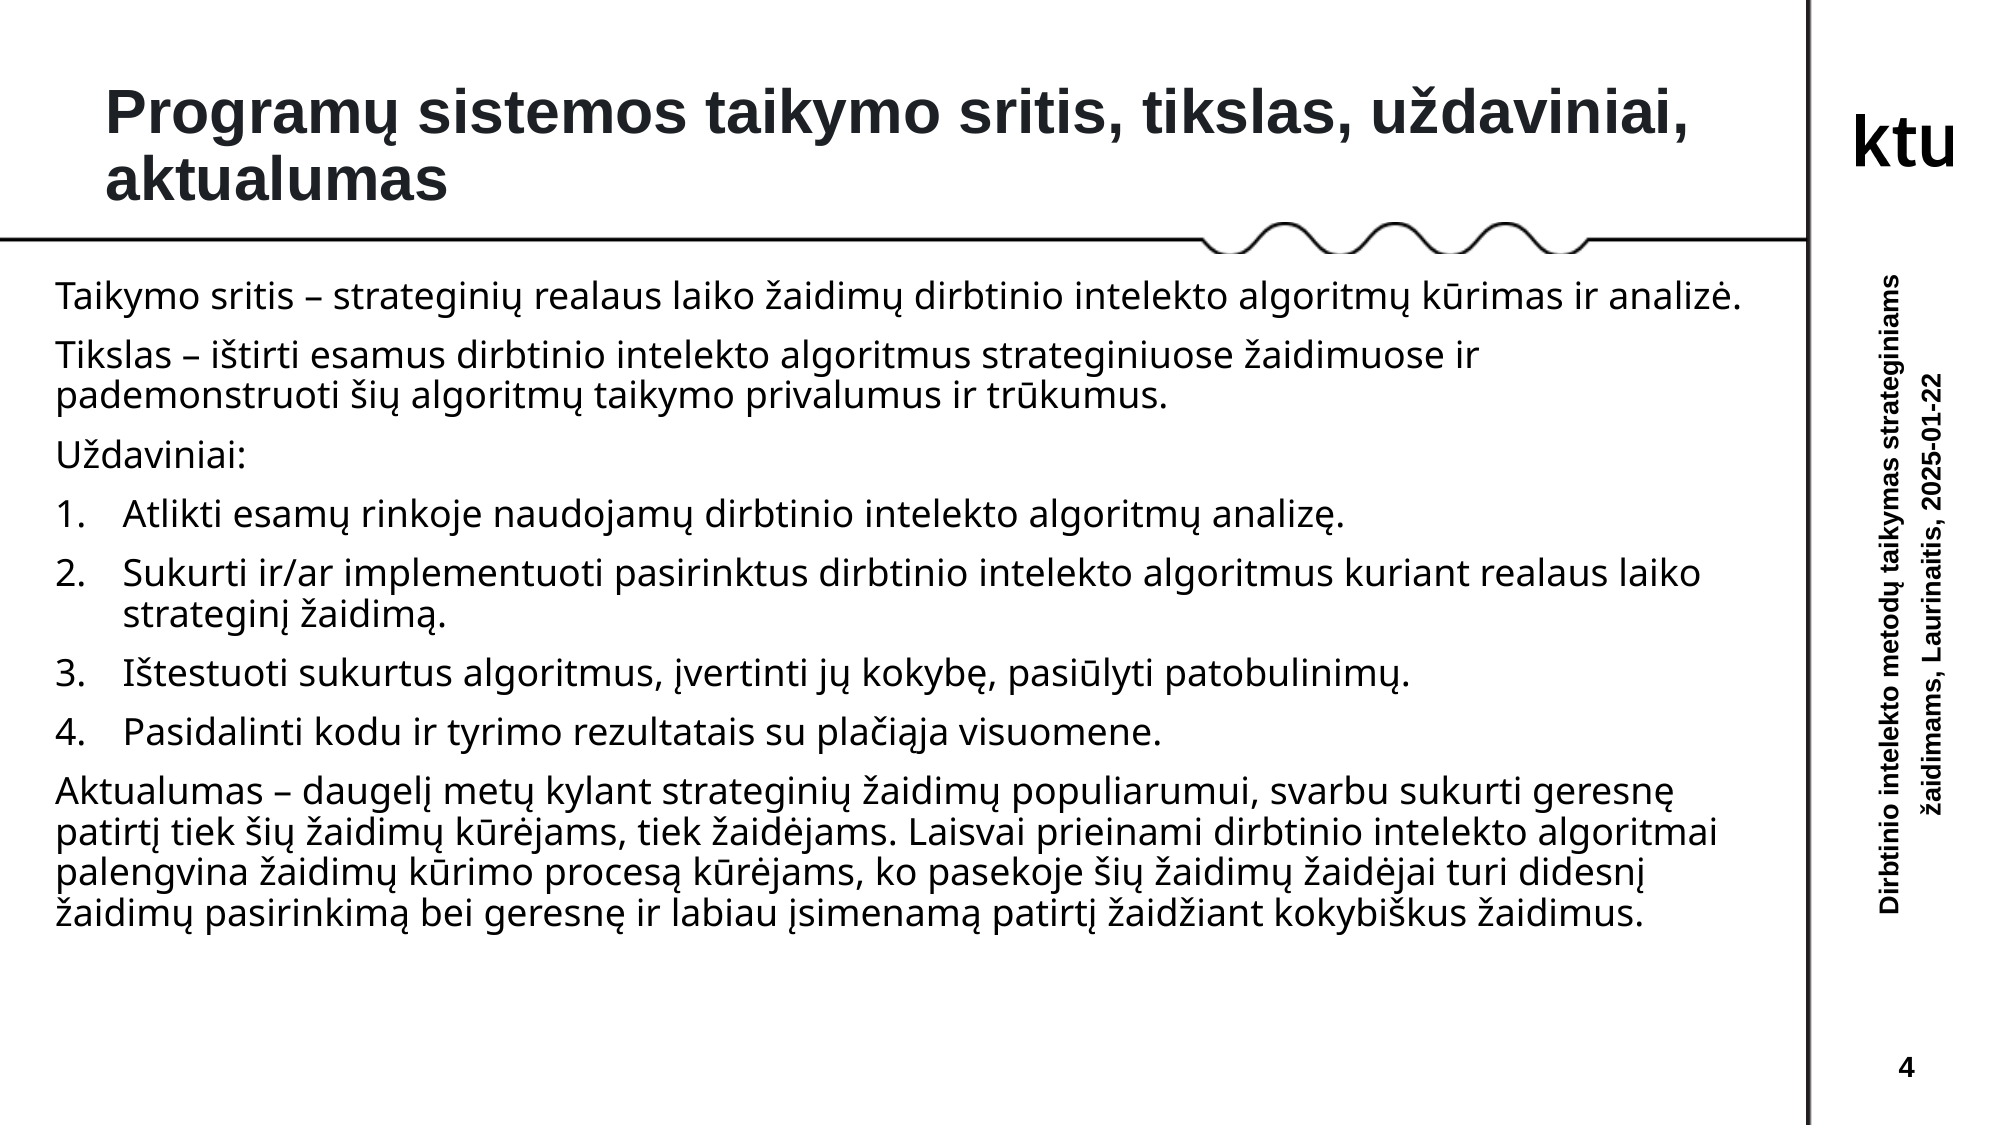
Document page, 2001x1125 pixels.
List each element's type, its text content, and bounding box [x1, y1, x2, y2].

text_box Taikymo sritis – strateginių realaus laiko žaidimų dirbtinio intelekto algoritmų kūrimas ir analizė. Tikslas – ištirti esamus dirbtinio intelekto algoritmus strateginiuose žaidimuose ir pademonstruoti šių algoritmų taikymo privalumus ir trūkumus. Uždaviniai: Atlikti esamų rinkoje naudojamų dirbtinio intelekto algoritmų analizę. Sukurti ir/ar implementuoti pasirinktus dirbtinio intelekto algoritmus kuriant realaus laiko strateginį žaidimą. Ištestuoti sukurtus algoritmus, įvertinti jų kokybę, pasiūlyti patobulinimų. Pasidalinti kodu ir tyrimo rezultatais su plačiąja visuomene. Aktualumas – daugelį metų kylant strateginių žaidimų populiarumui, svarbu sukurti geresnę patirtį tiek šių žaidimų kūrėjams, tiek žaidėjams. Laisvai prieinami dirbtinio intelekto algoritmai palengvina žaidimų kūrimo procesą kūrėjams, ko pasekoje šių žaidimų žaidėjai turi didesnį žaidimų pasirinkimą bei geresnę ir labiau įsimenamą patirtį žaidžiant kokybiškus žaidimus. [40, 270, 1766, 984]
text_box 4 [1831, 1031, 1983, 1091]
picture [0, 0, 1813, 1125]
text_box Dirbtinio intelekto metodų taikymas strateginiams žaidimams, Laurinaitis, 2025-01-22 [1813, 234, 2000, 956]
picture [1855, 113, 1954, 167]
text_box Programų sistemos taikymo sritis, tikslas, uždaviniai, aktualumas [91, 71, 1717, 167]
